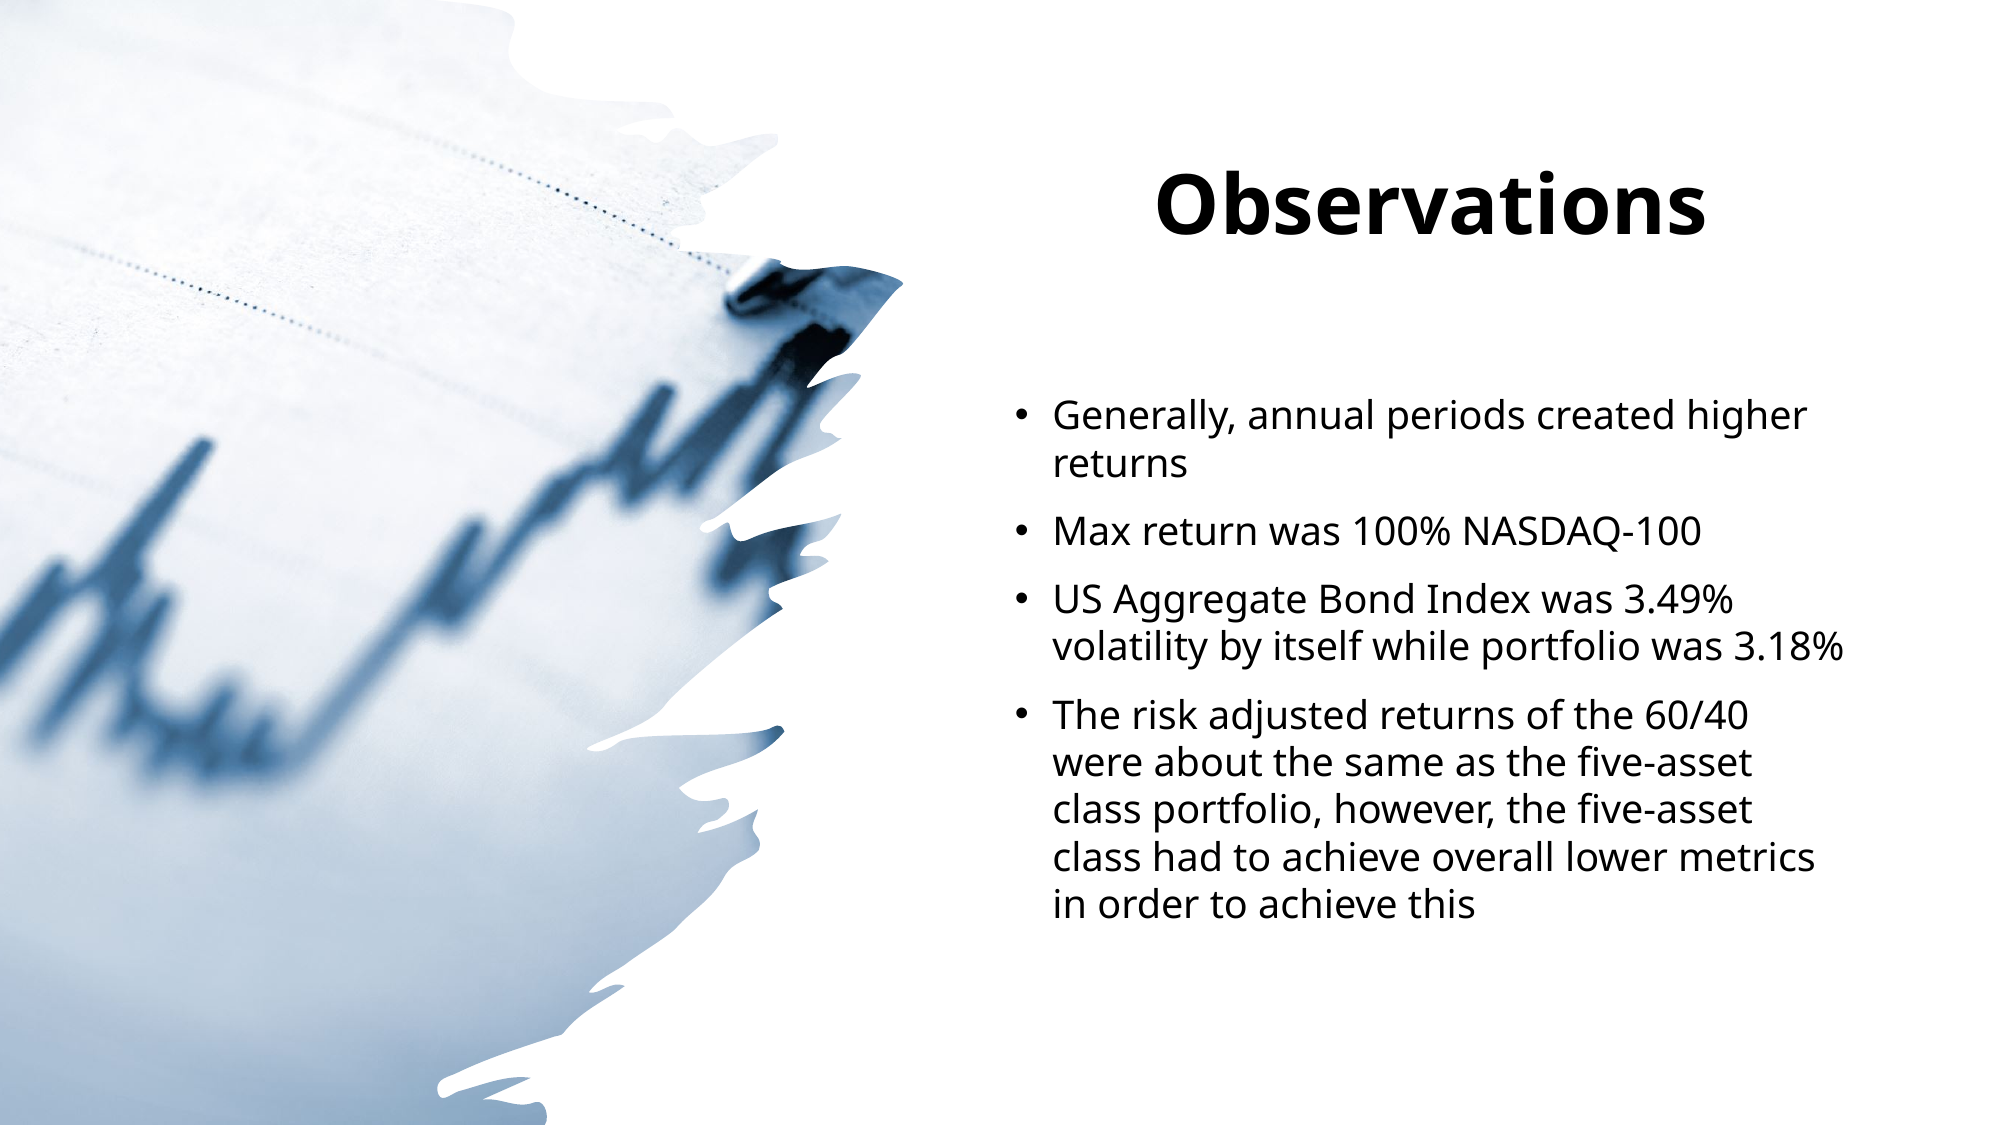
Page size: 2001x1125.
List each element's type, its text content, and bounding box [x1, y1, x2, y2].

list Generally, annual periods created higher returns Max return was 100% NASDAQ-100 US Aggregate Bond Index was 3.49% volatility by itself while portfolio was 3.18% The risk adjusted returns of the 60/40 were about the same as the five-asset class portfolio, however, the five-asset class had to achieve overall lower metrics in order to achieve this [999, 382, 1863, 1014]
picture [0, 0, 904, 1125]
text_box [904, 0, 2000, 1125]
title Observations [999, 59, 1863, 357]
